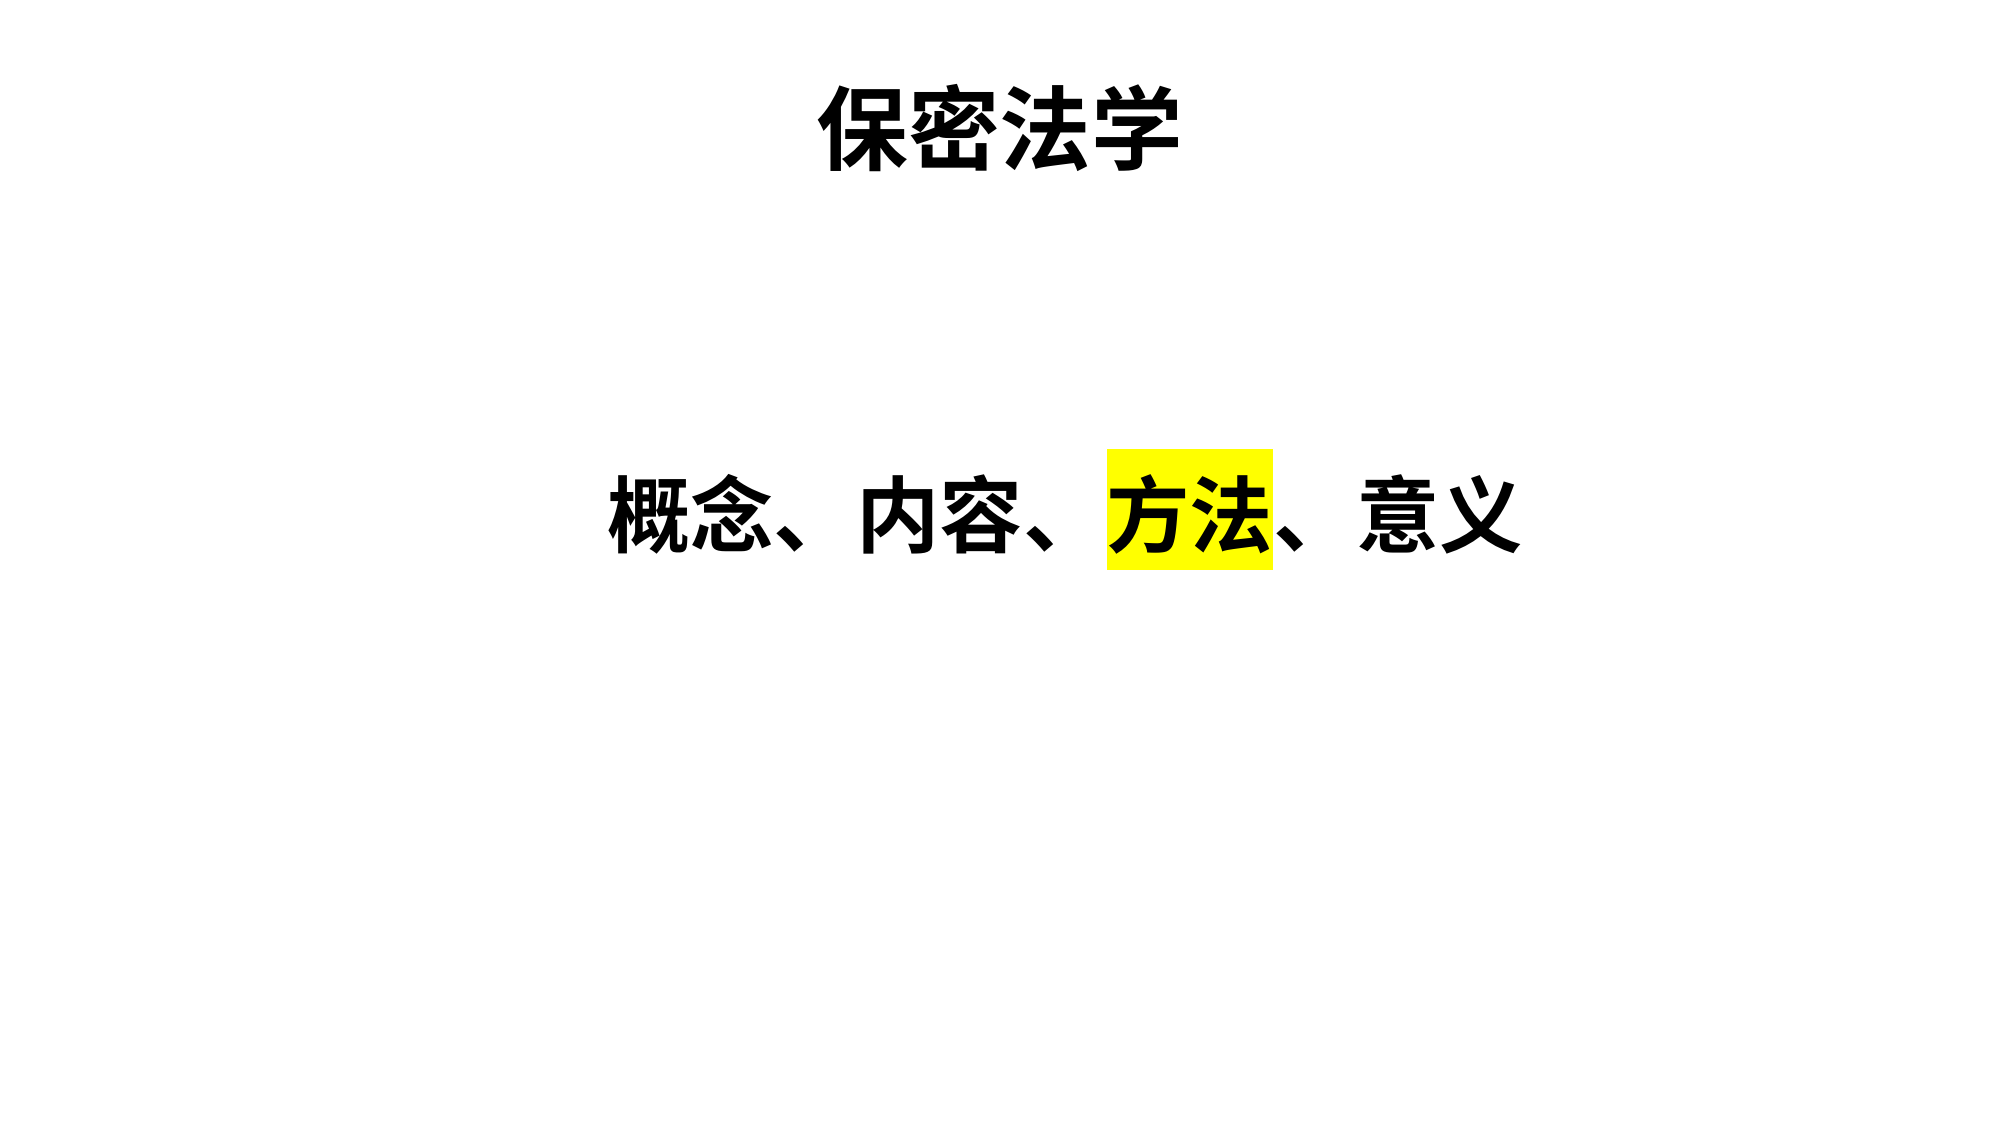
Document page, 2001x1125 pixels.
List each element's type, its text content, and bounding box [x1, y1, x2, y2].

title 保密法学 [137, 59, 1863, 208]
list 概念、内容、方法、意义 [202, 405, 1928, 600]
